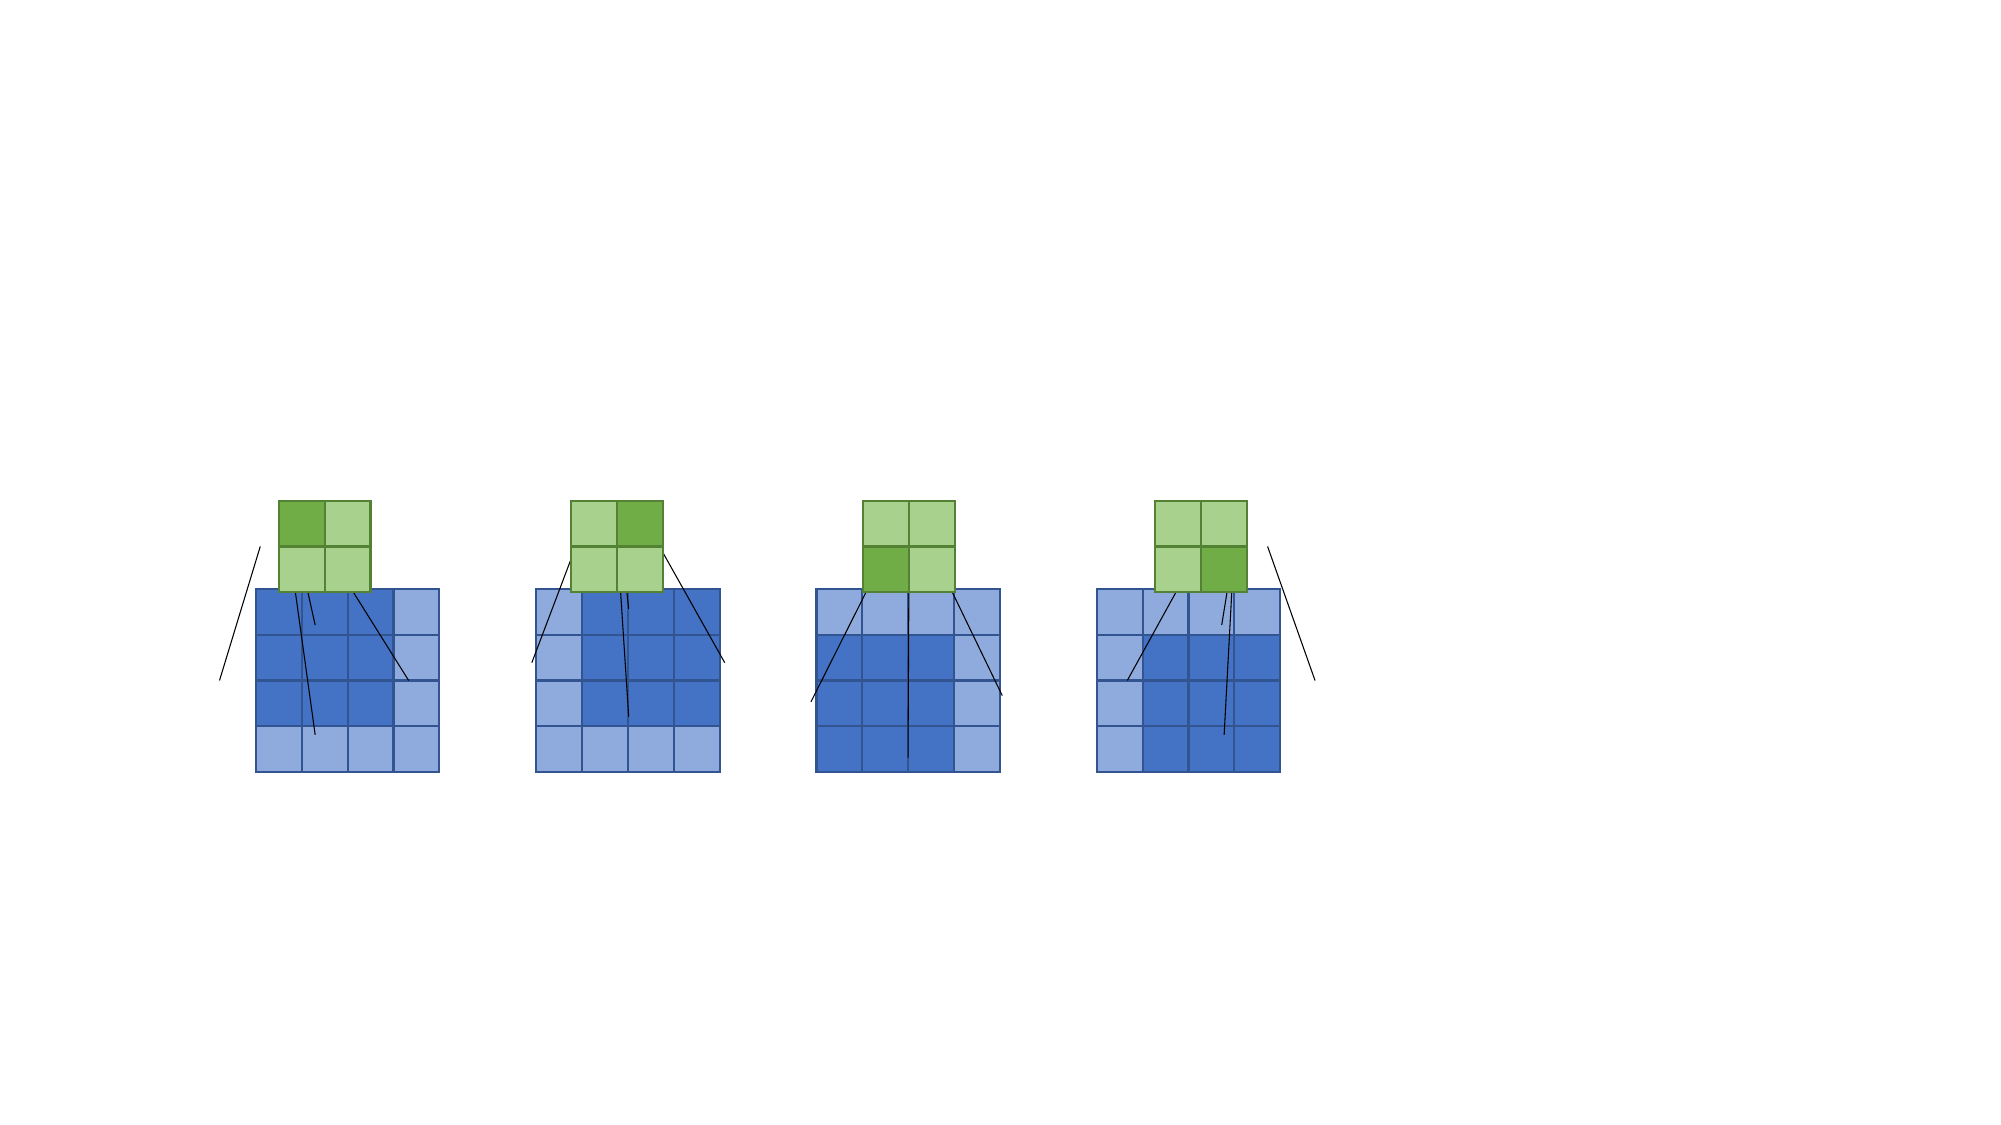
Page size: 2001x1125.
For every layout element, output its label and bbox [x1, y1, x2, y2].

text_box [278, 500, 371, 593]
text_box [810, 562, 881, 702]
text_box [1096, 588, 1281, 773]
text_box [536, 593, 720, 773]
text_box [324, 546, 409, 681]
text_box [937, 562, 1003, 696]
text_box [531, 530, 582, 663]
text_box [294, 593, 316, 625]
text_box [863, 500, 955, 593]
text_box [255, 588, 440, 773]
text_box [649, 529, 725, 663]
text_box [1221, 593, 1238, 625]
text_box [1267, 546, 1316, 681]
text_box [219, 546, 261, 681]
text_box [1224, 625, 1234, 735]
text_box [617, 609, 629, 717]
text_box [1155, 500, 1248, 593]
text_box [816, 593, 1000, 773]
text_box [291, 593, 316, 735]
text_box [570, 500, 663, 593]
text_box [1127, 546, 1202, 681]
text_box [617, 593, 629, 609]
